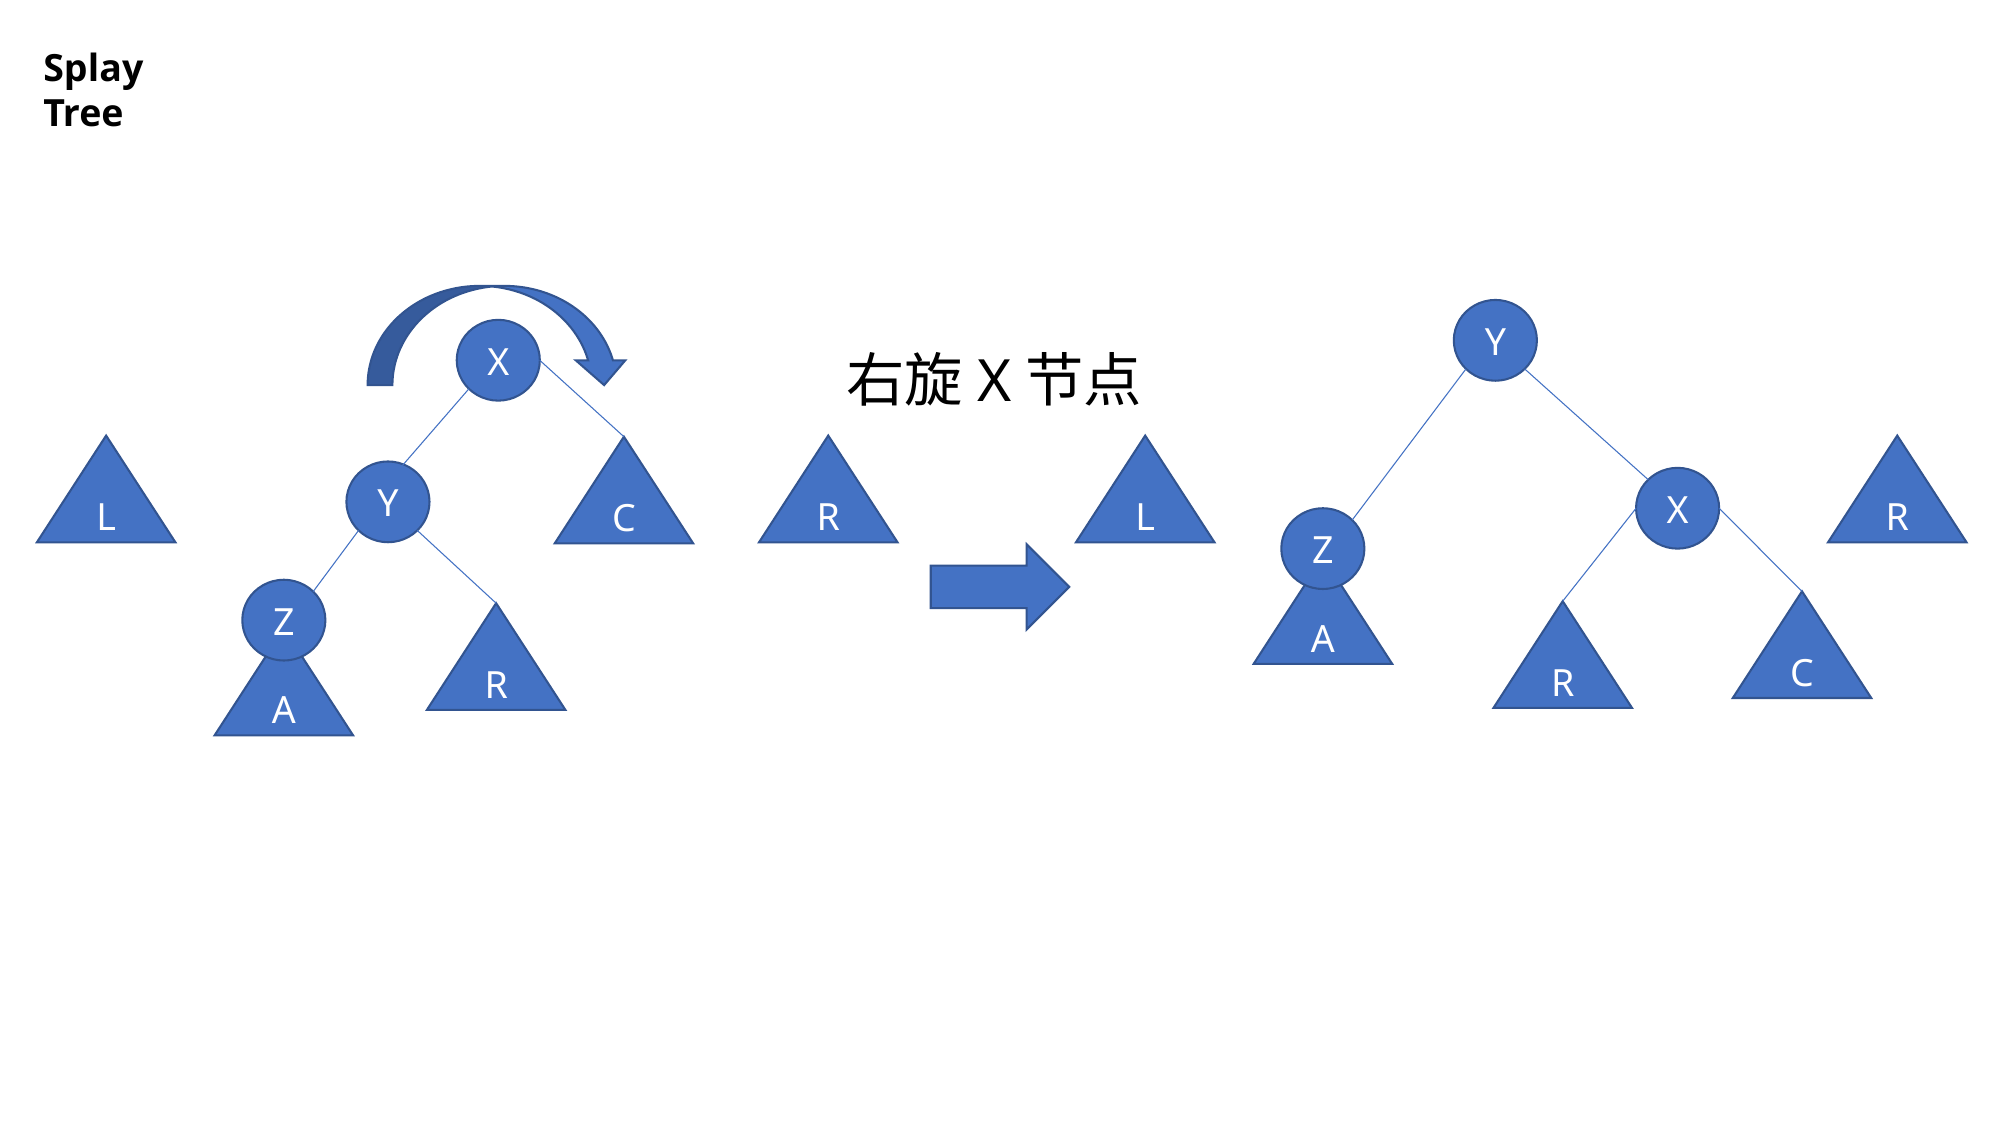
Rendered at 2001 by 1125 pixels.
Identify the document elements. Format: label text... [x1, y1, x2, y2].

text_box A [212, 657, 355, 737]
text_box 右旋X节点 [832, 335, 1157, 421]
text_box L [1074, 433, 1217, 544]
text_box [929, 541, 1071, 633]
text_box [1562, 508, 1636, 602]
text_box [366, 284, 628, 387]
text_box Y [345, 460, 431, 544]
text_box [1719, 508, 1802, 592]
text_box Z [1280, 507, 1366, 591]
text_box R [1491, 600, 1634, 709]
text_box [417, 530, 497, 604]
text_box C [1730, 589, 1874, 700]
text_box A [1251, 586, 1395, 665]
text_box R [1826, 433, 1969, 544]
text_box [1524, 368, 1649, 480]
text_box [369, 288, 472, 384]
text_box Y [1452, 298, 1538, 382]
text_box R [425, 602, 568, 711]
text_box C [552, 434, 696, 545]
text_box R [757, 433, 900, 544]
text_box X [455, 318, 541, 402]
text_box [539, 360, 624, 437]
text_box L [35, 433, 178, 544]
text_box Splay Tree [28, 36, 243, 142]
text_box X [1635, 466, 1721, 550]
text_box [313, 530, 359, 592]
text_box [402, 388, 469, 466]
text_box Z [241, 578, 327, 662]
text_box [1352, 368, 1466, 521]
